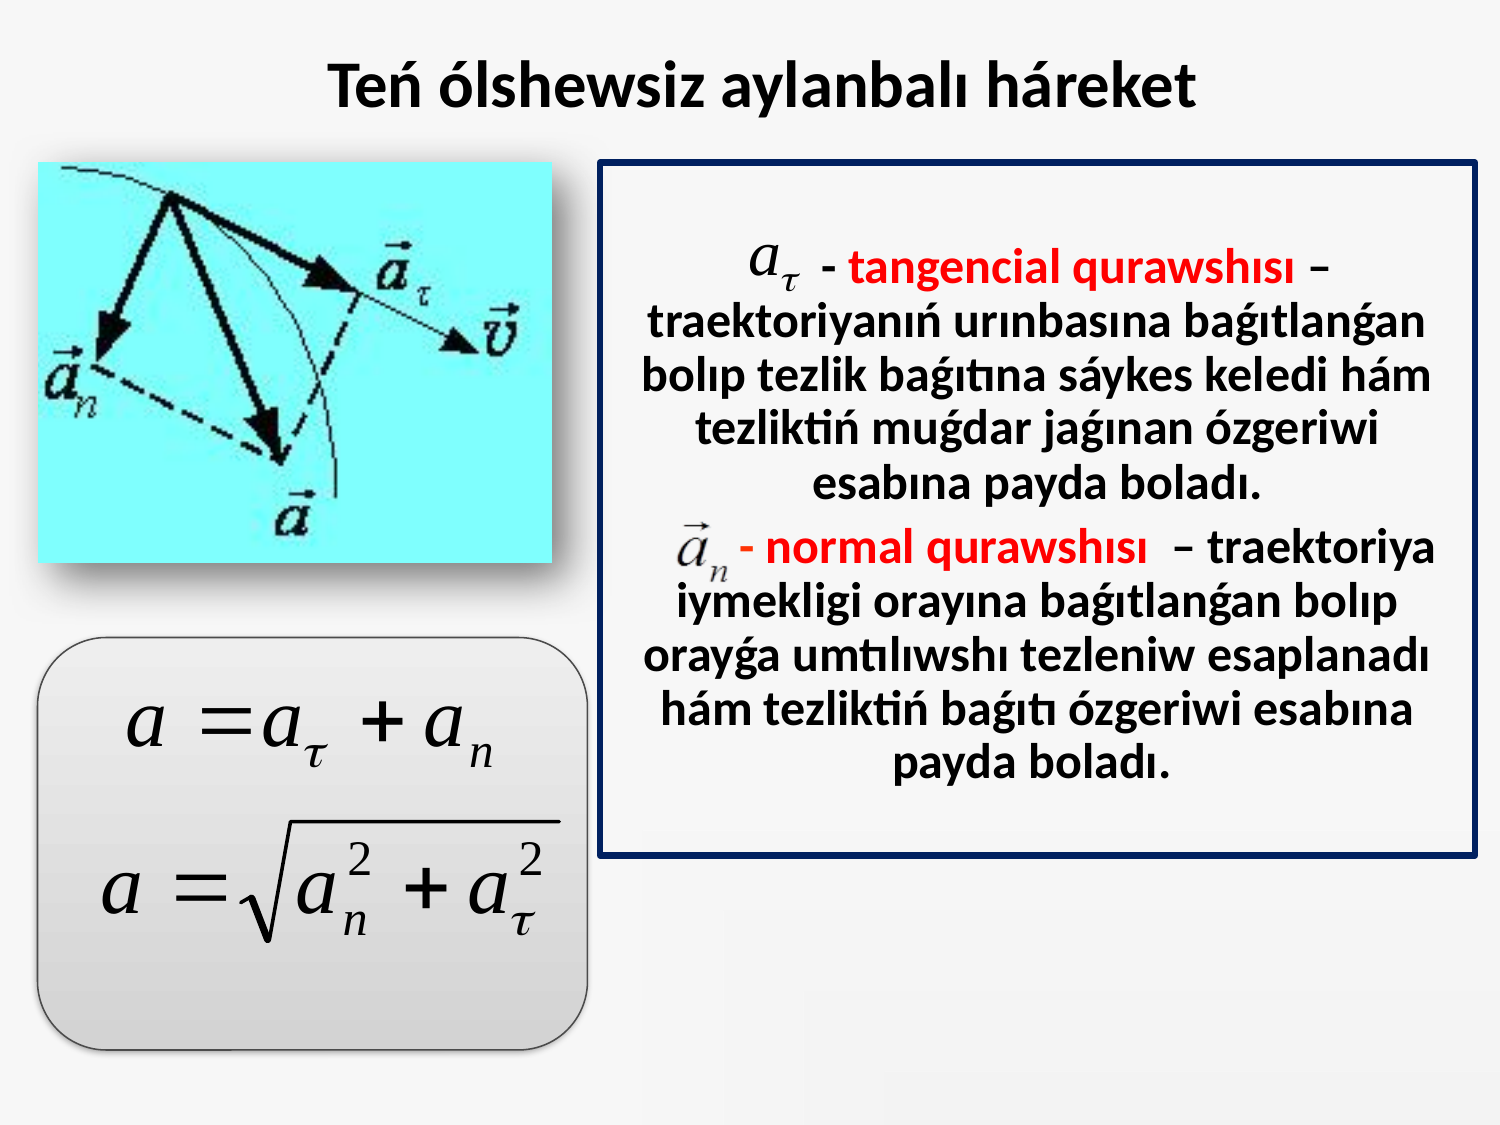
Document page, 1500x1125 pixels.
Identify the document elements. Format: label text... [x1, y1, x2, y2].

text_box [738, 210, 816, 308]
list - tangencial qurawshısı – traektoriyanıń urınbasına baǵıtlanǵan bolıp tezlik baǵıtına sáykes keledi hám tezliktiń muǵdar jaǵınan ózgeriwi esabına payda boladı. - normal qurawshısı – traektoriya iymekligi orayına baǵıtlanǵan bolıp orayǵa umtılıwshı tezleniw esaplanadı hám tezliktiń baǵıtı ózgeriwi esabına payda boladı. [600, 162, 1475, 531]
picture [667, 503, 744, 598]
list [38, 162, 552, 564]
list - tangencial qurawshısı – traektoriyanıń urınbasına baǵıtlanǵan bolıp tezlik baǵıtına sáykes keledi hám tezliktiń muǵdar jaǵınan ózgeriwi esabına payda boladı. - normal qurawshısı – traektoriya iymekligi orayına baǵıtlanǵan bolıp orayǵa umtılıwshı tezleniw esaplanadı hám tezliktiń baǵıtı ózgeriwi esabına payda boladı. [600, 538, 1475, 856]
text_box [36, 636, 589, 1051]
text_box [87, 799, 576, 964]
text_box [112, 662, 513, 790]
title Teń ólshewsiz aylanbalı háreket [62, 24, 1463, 138]
